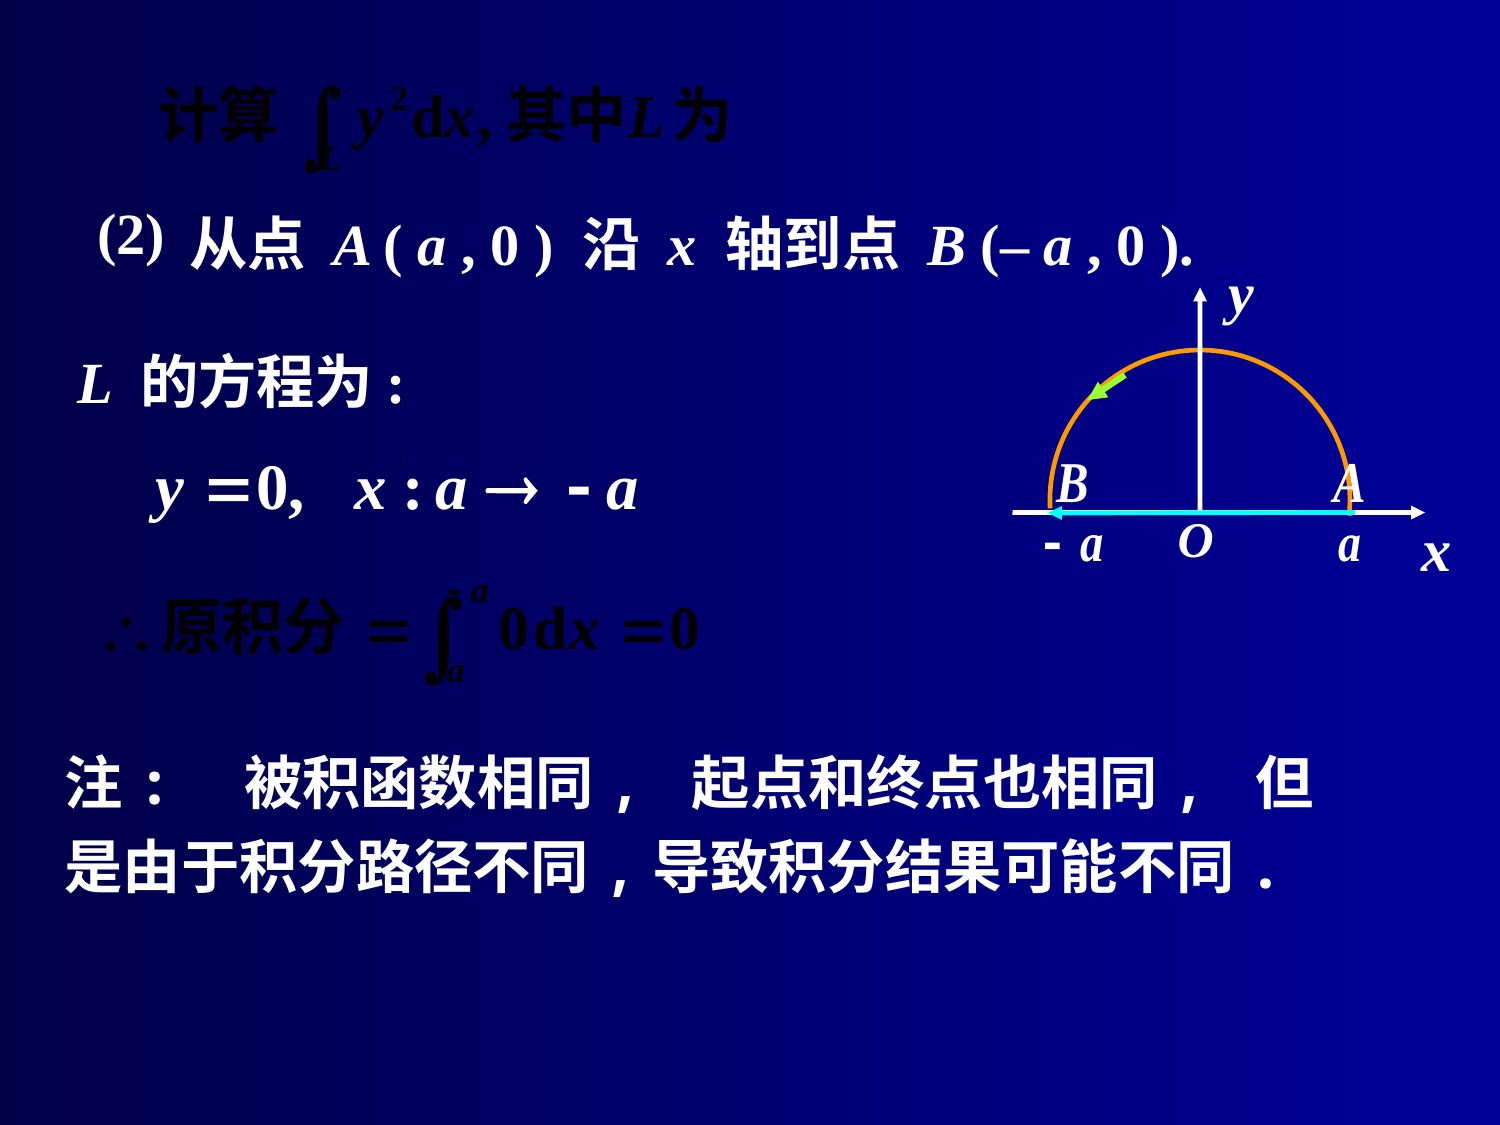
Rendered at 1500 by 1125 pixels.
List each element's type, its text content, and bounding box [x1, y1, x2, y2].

title (2) [62, 187, 201, 276]
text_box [99, 562, 709, 696]
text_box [149, 62, 738, 184]
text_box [1037, 449, 1376, 576]
text_box 从点 A ( a , 0 ) 沿 x 轴到点 B (– a , 0 ). [174, 200, 1250, 285]
text_box L 的方程为: [63, 337, 422, 423]
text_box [137, 449, 651, 537]
text_box 注: 被积函数相同, 起点和终点也相同, 但是由于积分路径不同,导致积分结果可能不同. [50, 724, 1375, 908]
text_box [1012, 274, 1463, 587]
